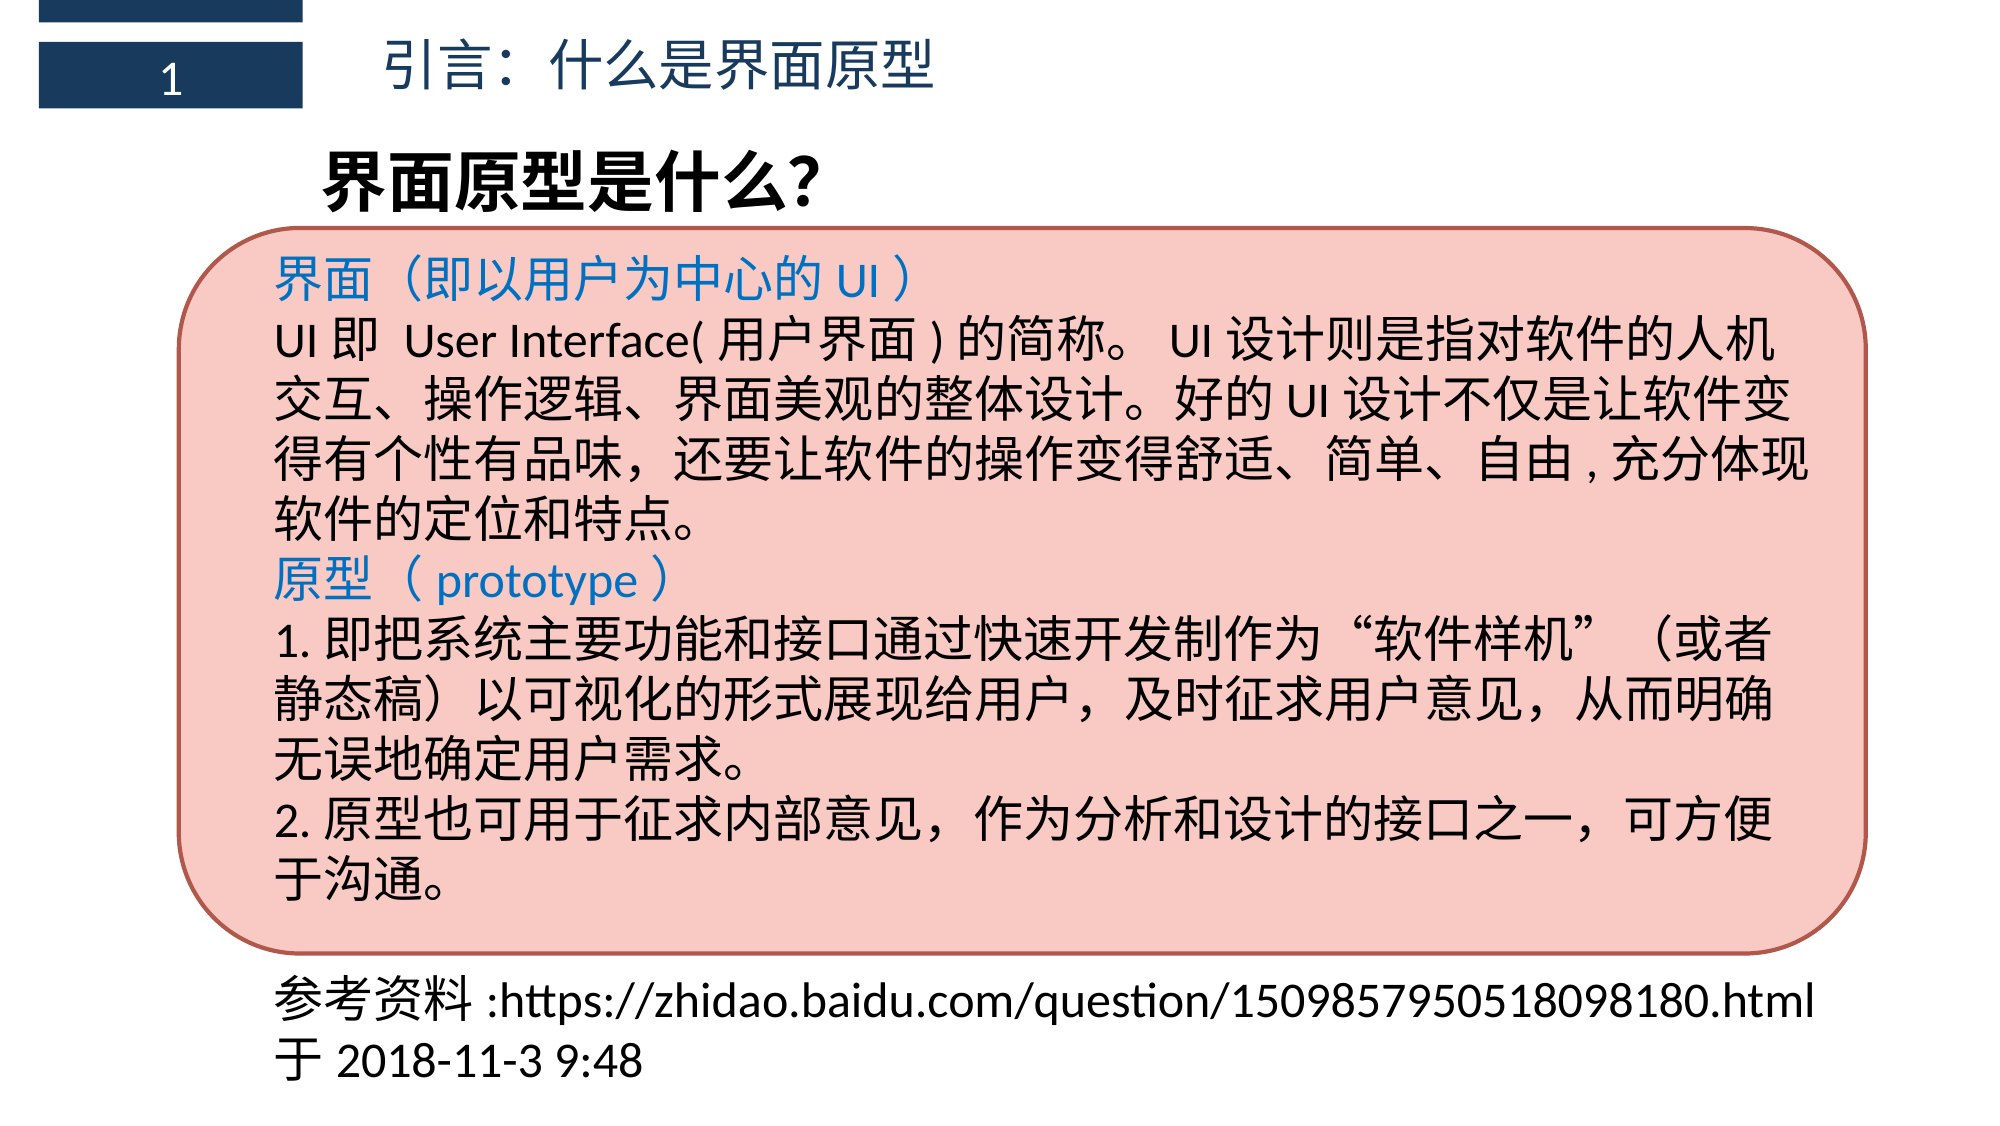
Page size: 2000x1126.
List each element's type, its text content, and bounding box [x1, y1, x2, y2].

text_box 界面原型是什么？ [216, 132, 870, 227]
text_box [37, 0, 305, 24]
text_box 界面（即以用户为中心的UI） UI即 User Interface(用户界面)的简称。UI设计则是指对软件的人机交互、操作逻辑、界面美观的整体设计。好的UI设计不仅是让软件变得有个性有品味，还要让软件的操作变得舒适、简单、自由,充分体现软件的定位和特点。 原型（prototype） 1.即把系统主要功能和接口通过快速开发制作为“软件样机”（或者静态稿）以可视化的形式展现给用户，及时征求用户意见，从而明确无误地确定用户需求。 2.原型也可用于征求内部意见，作为分析和设计的接口之一，可方便于沟通。 参考资料:https://zhidao.baidu.com/question/1509857950518098180.html 于2018-11-3 9:48 [259, 240, 1838, 1095]
text_box 引言：什么是界面原型 [366, 22, 1360, 104]
text_box [176, 225, 1803, 949]
text_box 1 [37, 40, 305, 111]
text_box [1838, 268, 1868, 913]
